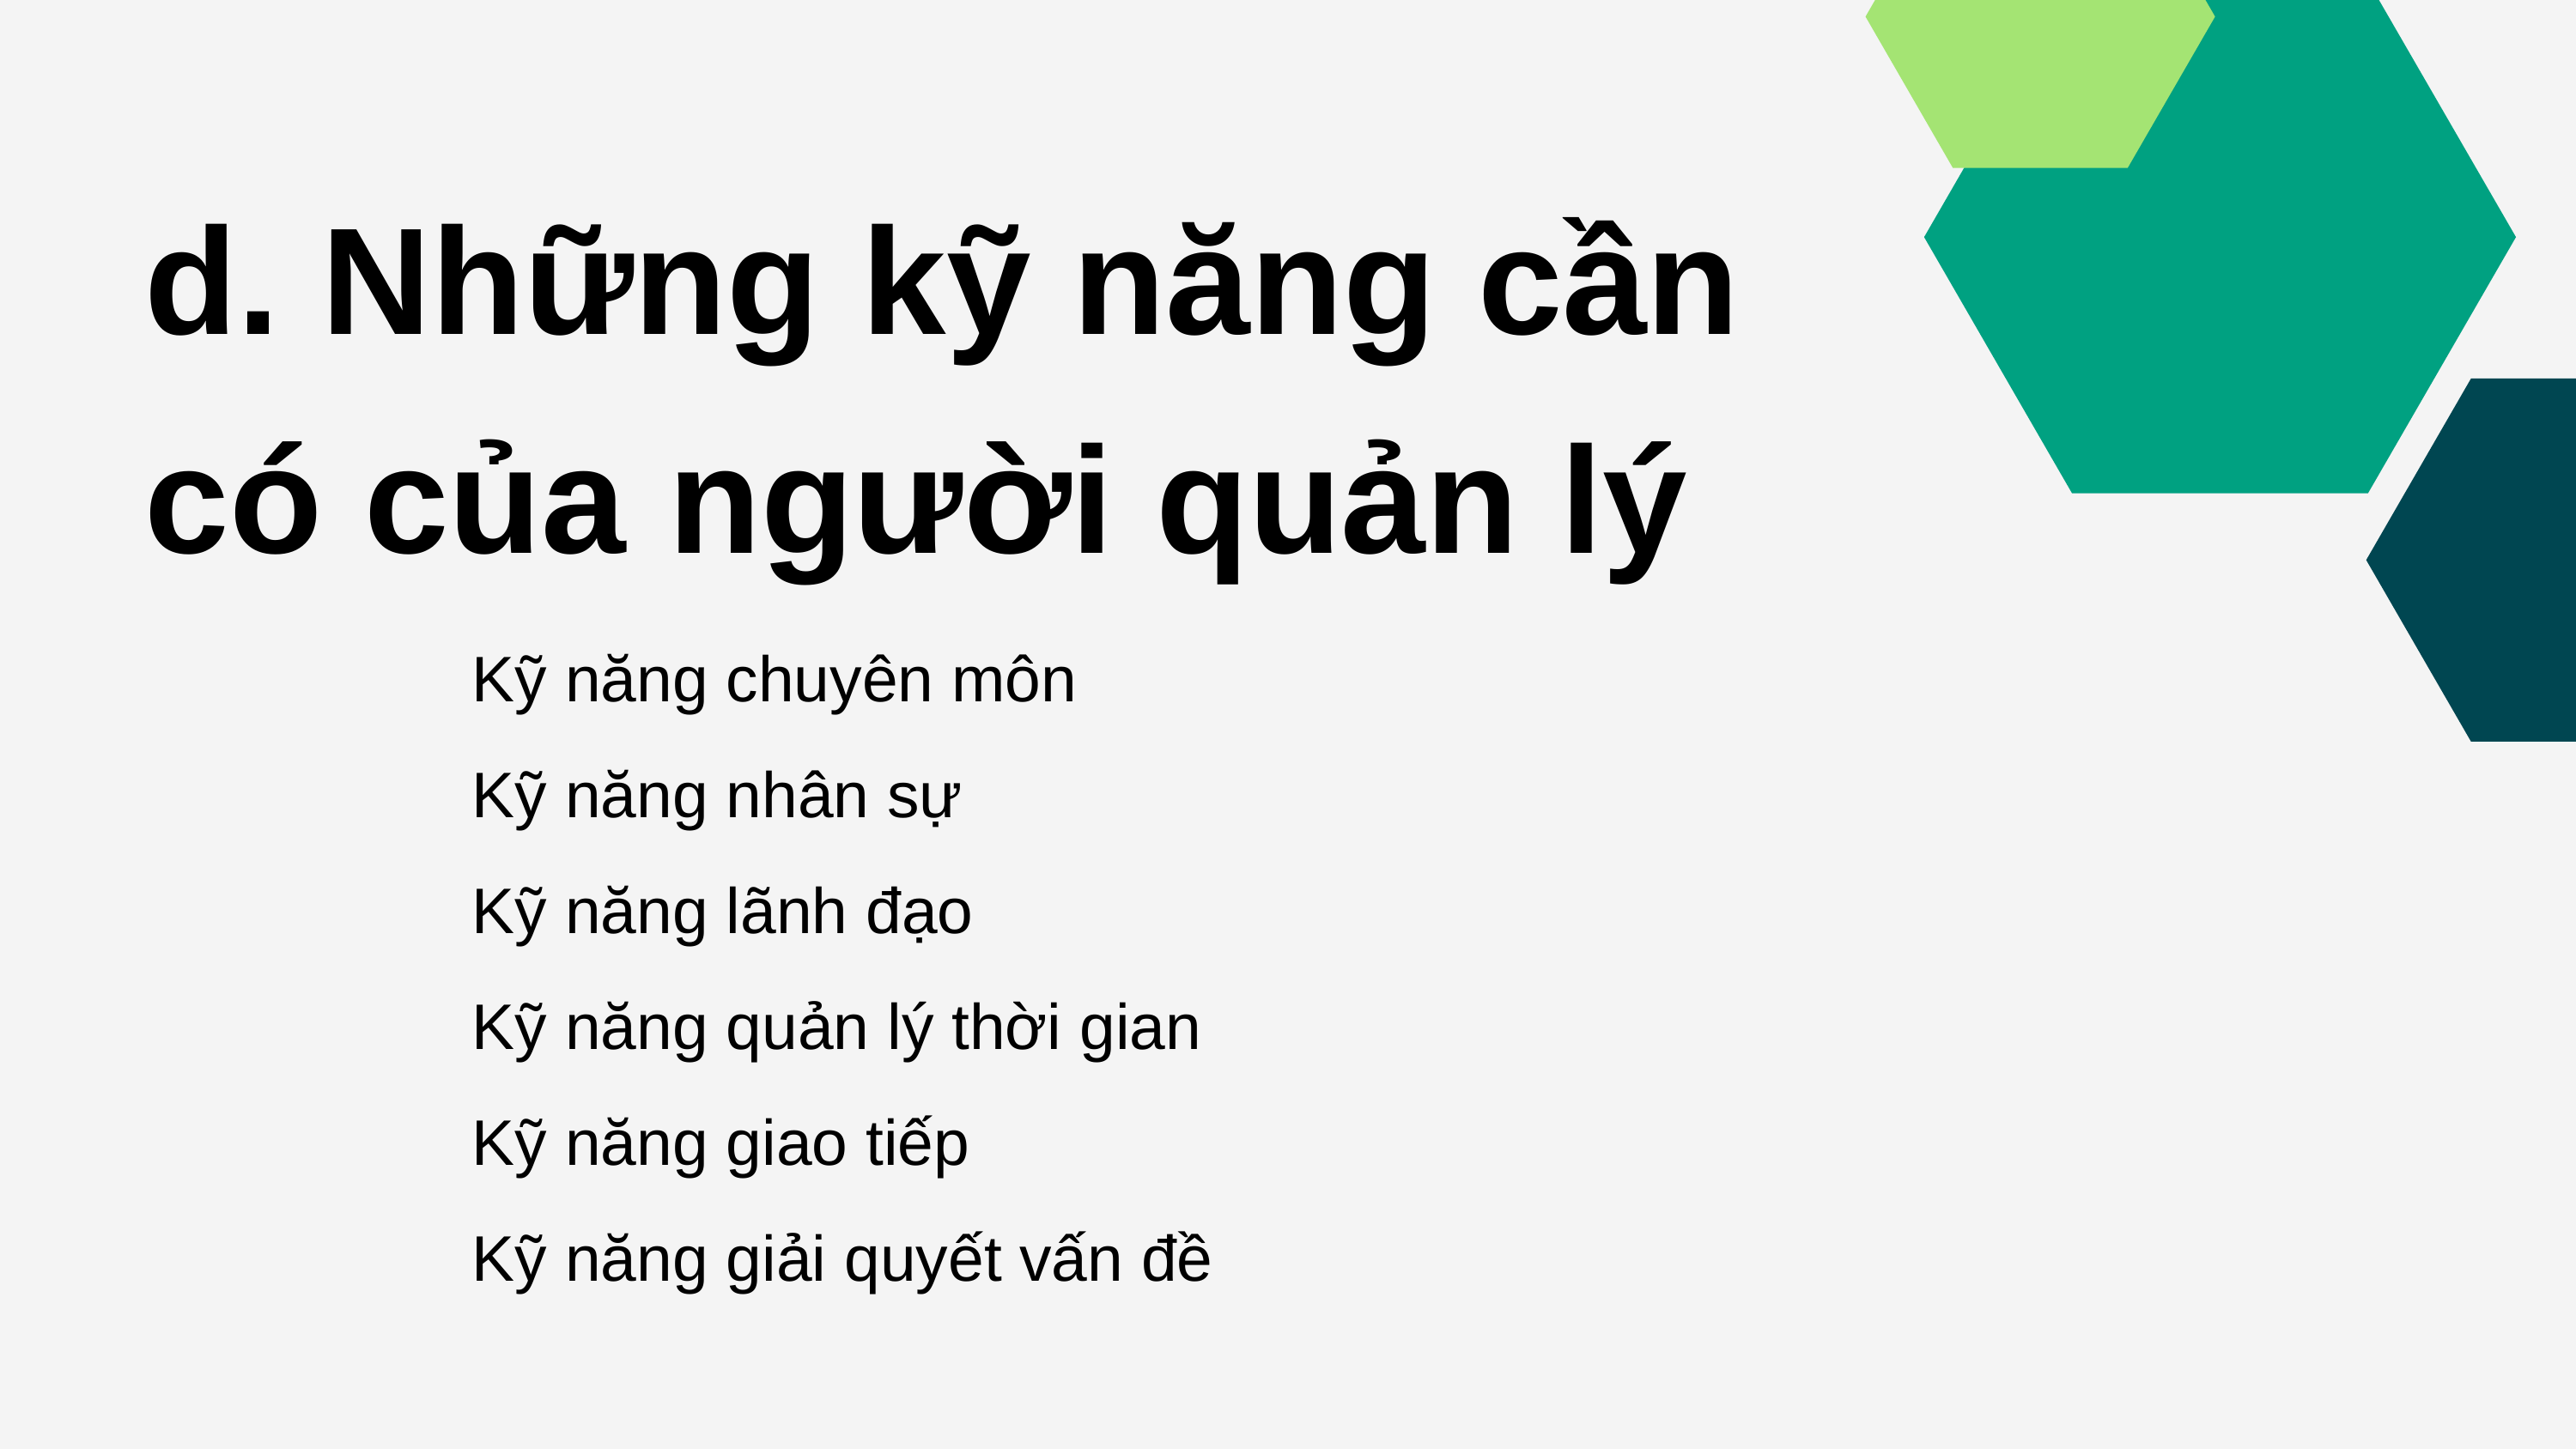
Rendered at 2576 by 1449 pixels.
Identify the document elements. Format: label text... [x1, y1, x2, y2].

text_box [1923, 0, 2517, 494]
text_box [1865, 0, 2215, 168]
text_box Kỹ năng chuyên môn Kỹ năng nhân sự Kỹ năng lãnh đạo Kỹ năng quản lý thời gian Kỹ năng giao tiếp Kỹ năng giải quyết vấn đề [471, 598, 1825, 1294]
text_box [2366, 378, 2576, 742]
text_box d. Những kỹ năng cần có của người quản lý [144, 146, 1900, 585]
